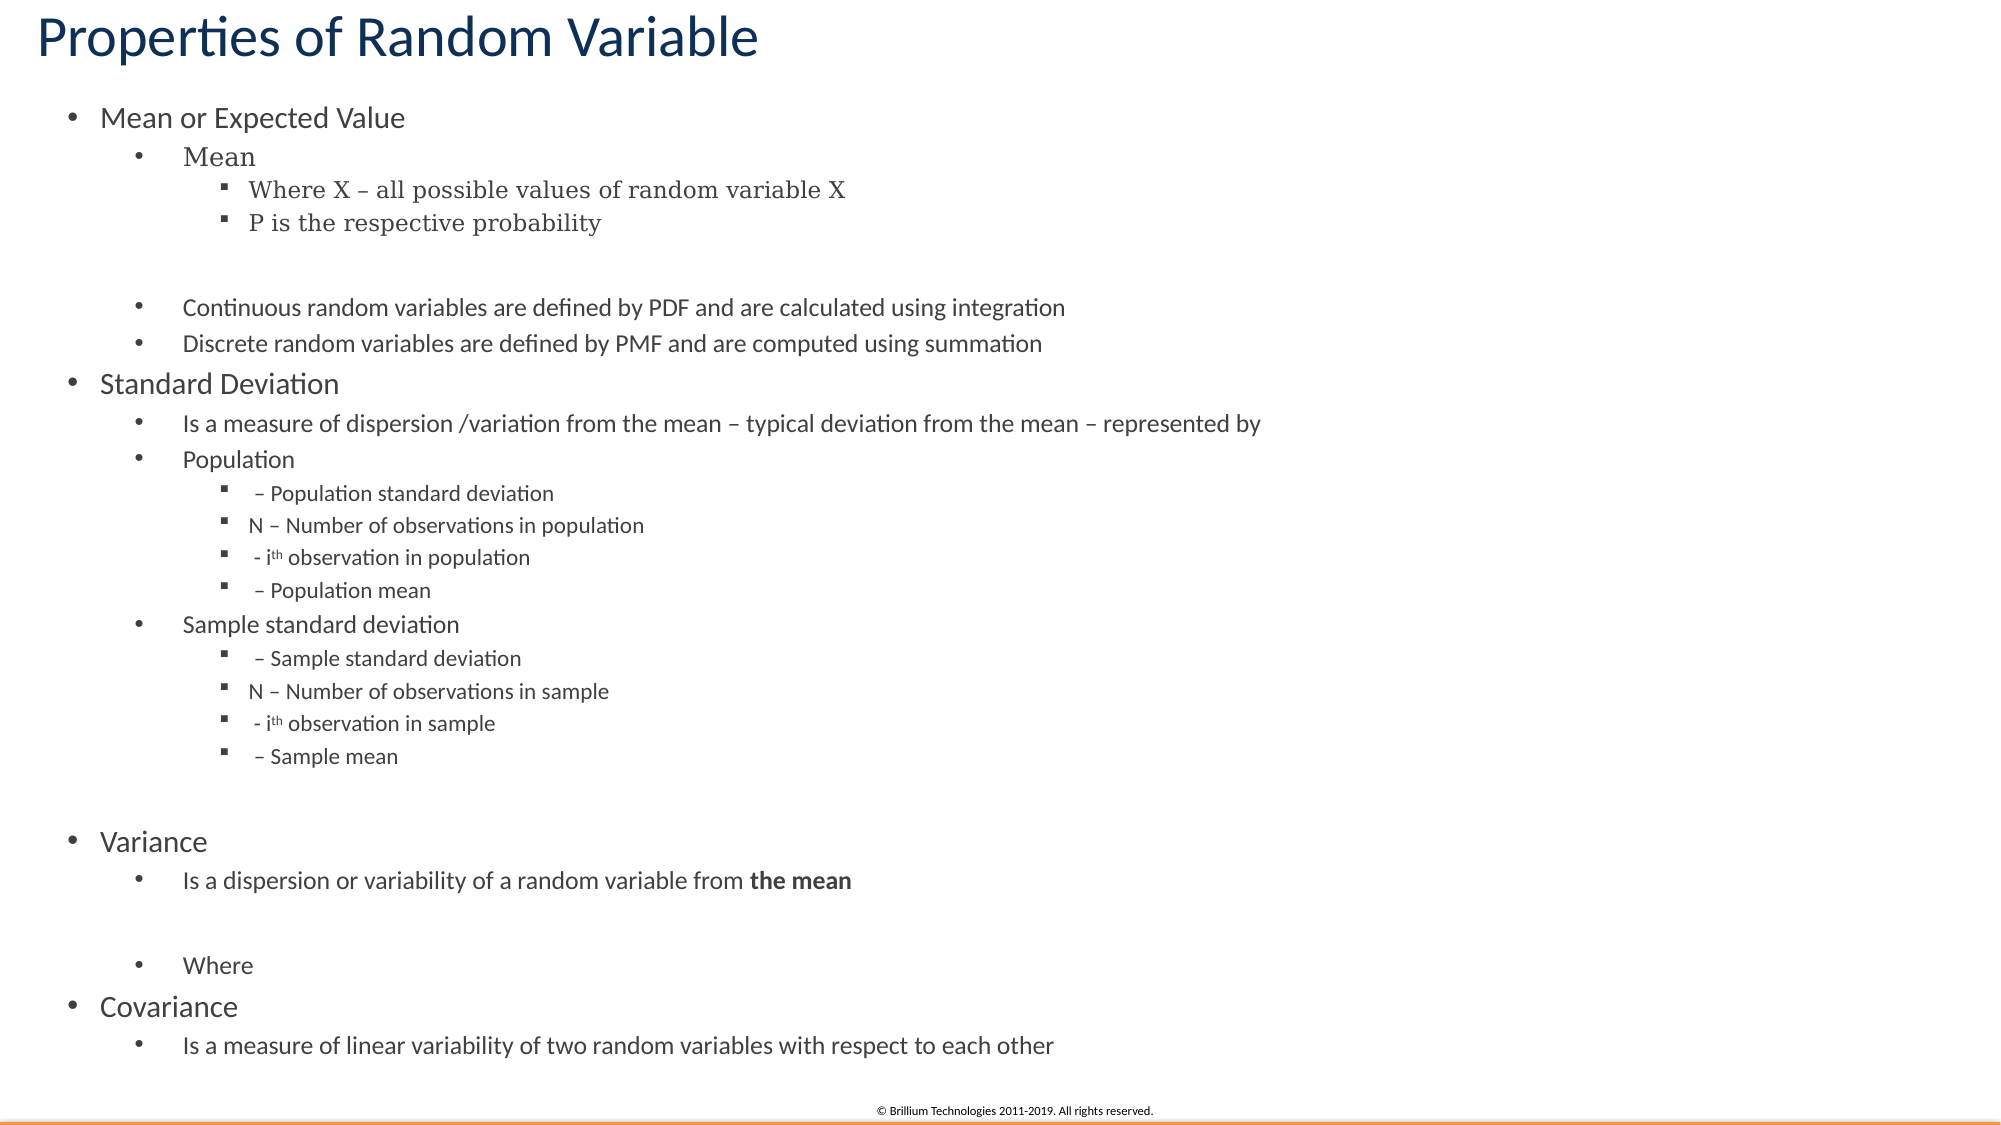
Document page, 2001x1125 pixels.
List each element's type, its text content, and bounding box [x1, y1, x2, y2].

title Properties of Random Variable [22, 0, 1900, 66]
